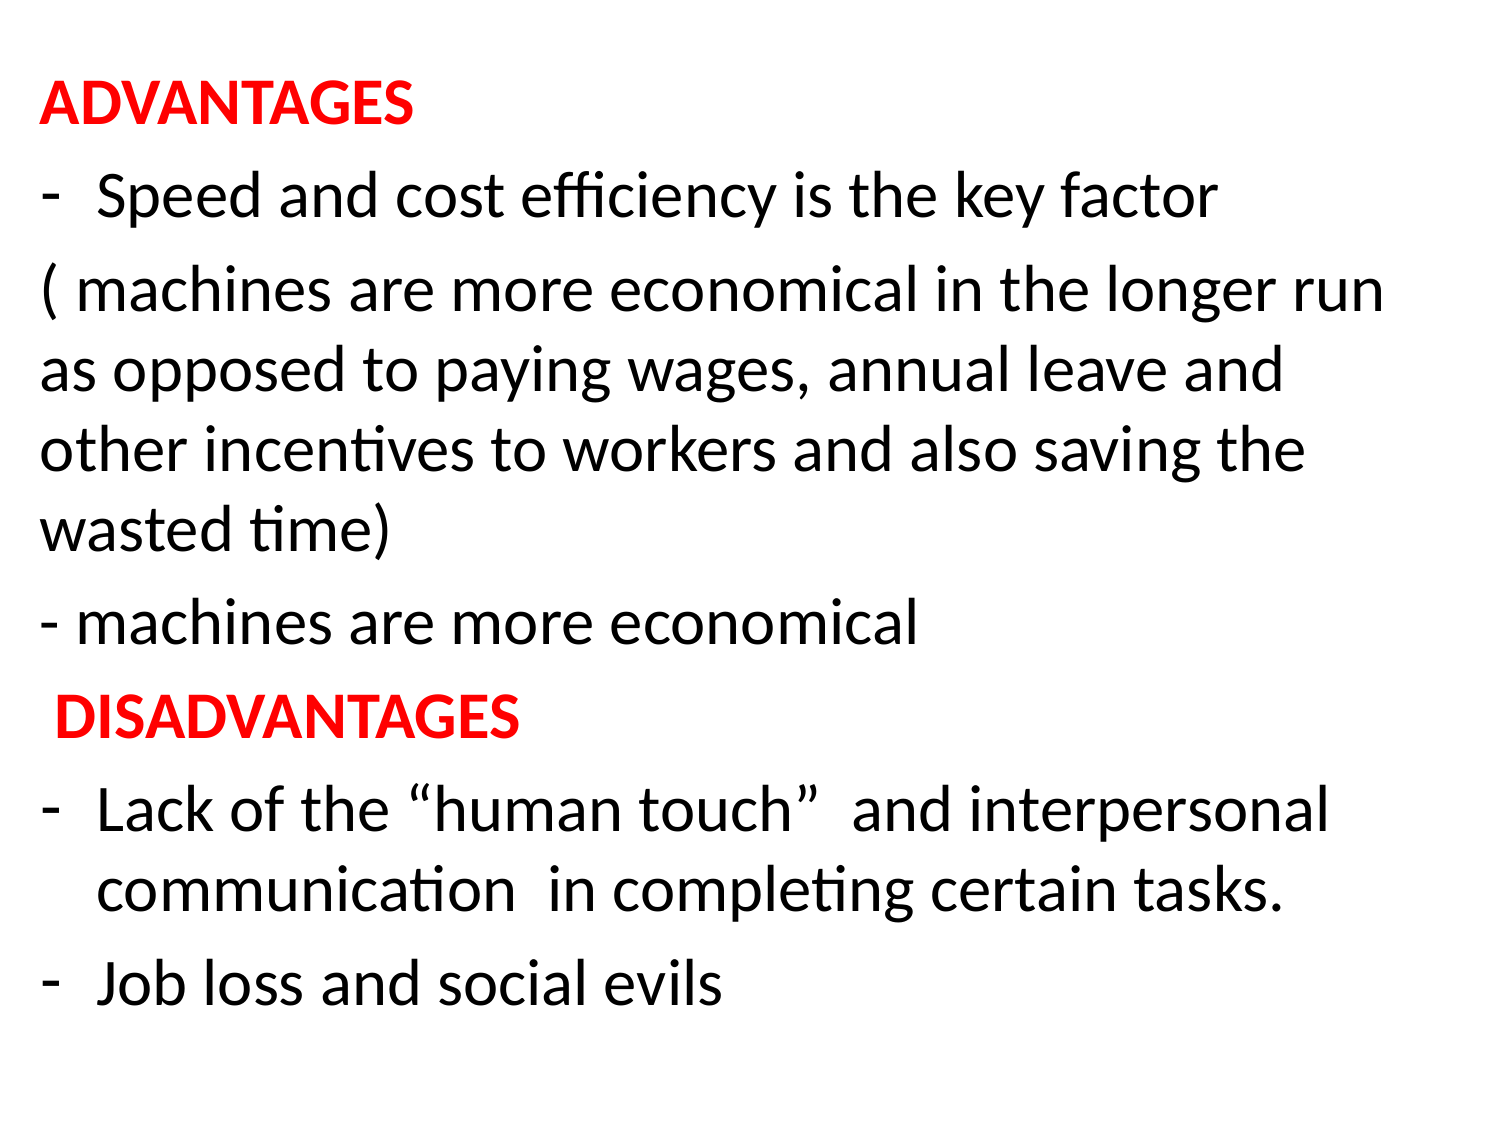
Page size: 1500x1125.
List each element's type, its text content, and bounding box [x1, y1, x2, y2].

list ADVANTAGES Speed and cost efficiency is the key factor ( machines are more economical in the longer run as opposed to paying wages, annual leave and other incentives to workers and also saving the wasted time) - machines are more economical DISADVANTAGES Lack of the “human touch” and interpersonal communication in completing certain tasks. Job loss and social evils [24, 50, 1425, 1125]
